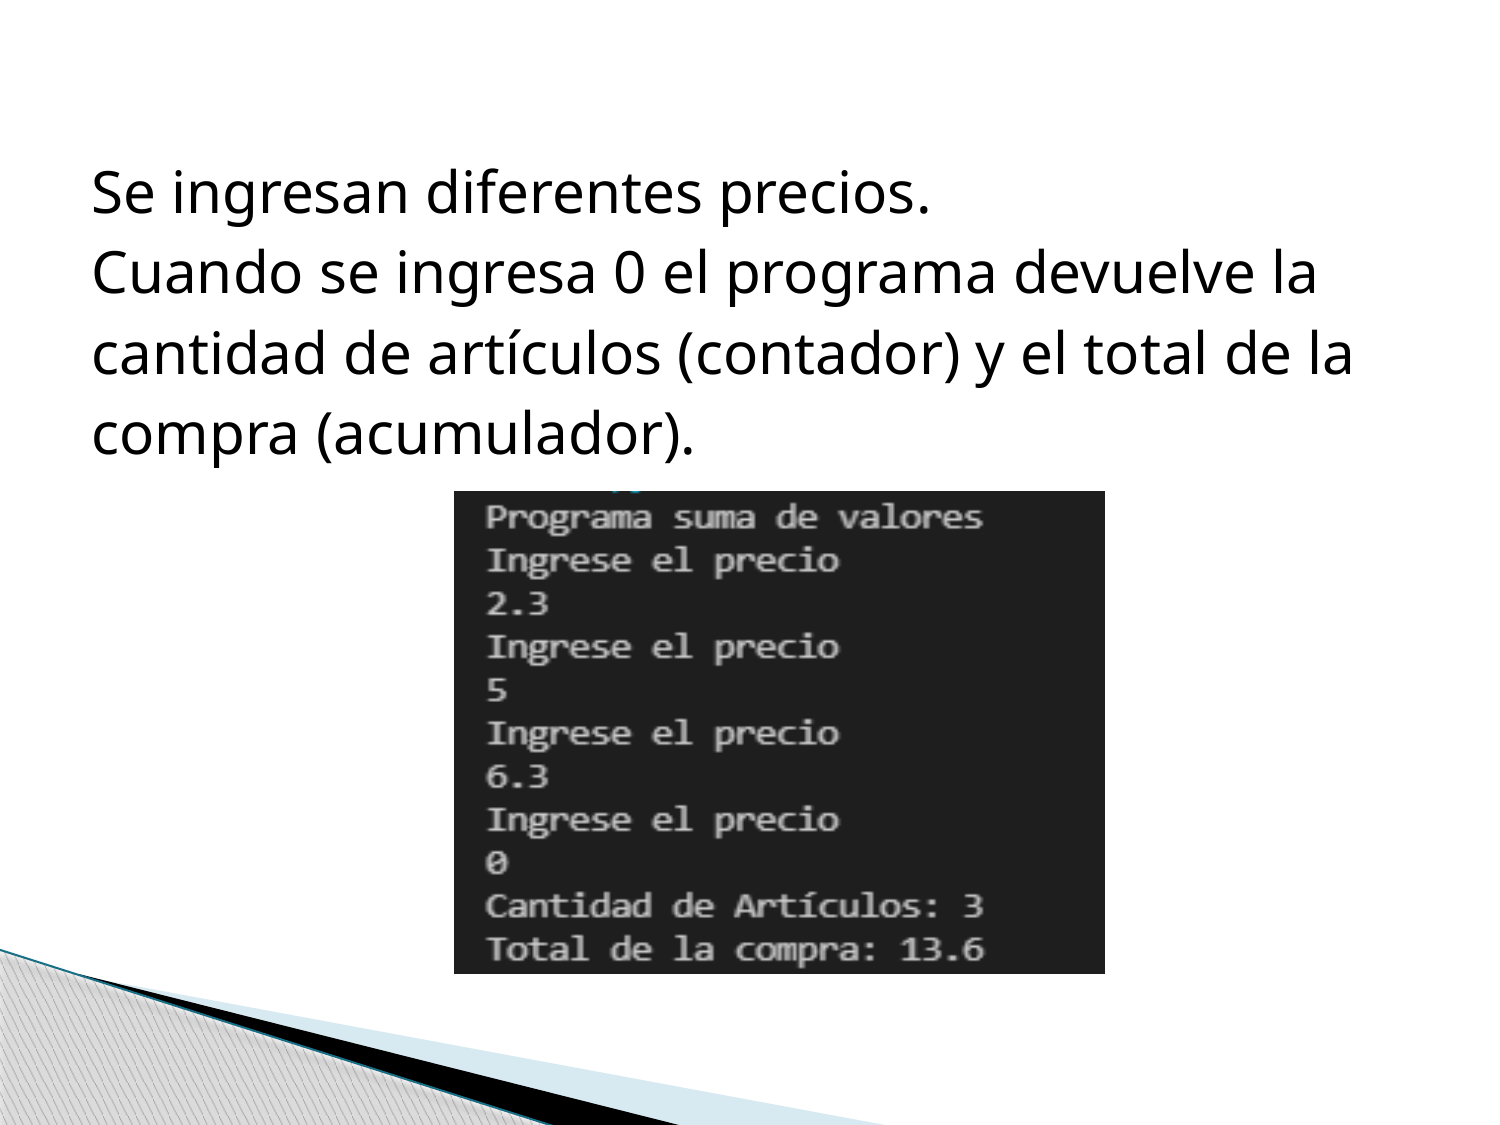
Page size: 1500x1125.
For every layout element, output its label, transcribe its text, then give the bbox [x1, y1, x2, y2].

picture [454, 491, 1105, 975]
list Se ingresan diferentes precios. Cuando se ingresa 0 el programa devuelve la cantidad de artículos (contador) y el total de la compra (acumulador). [76, 137, 1427, 481]
